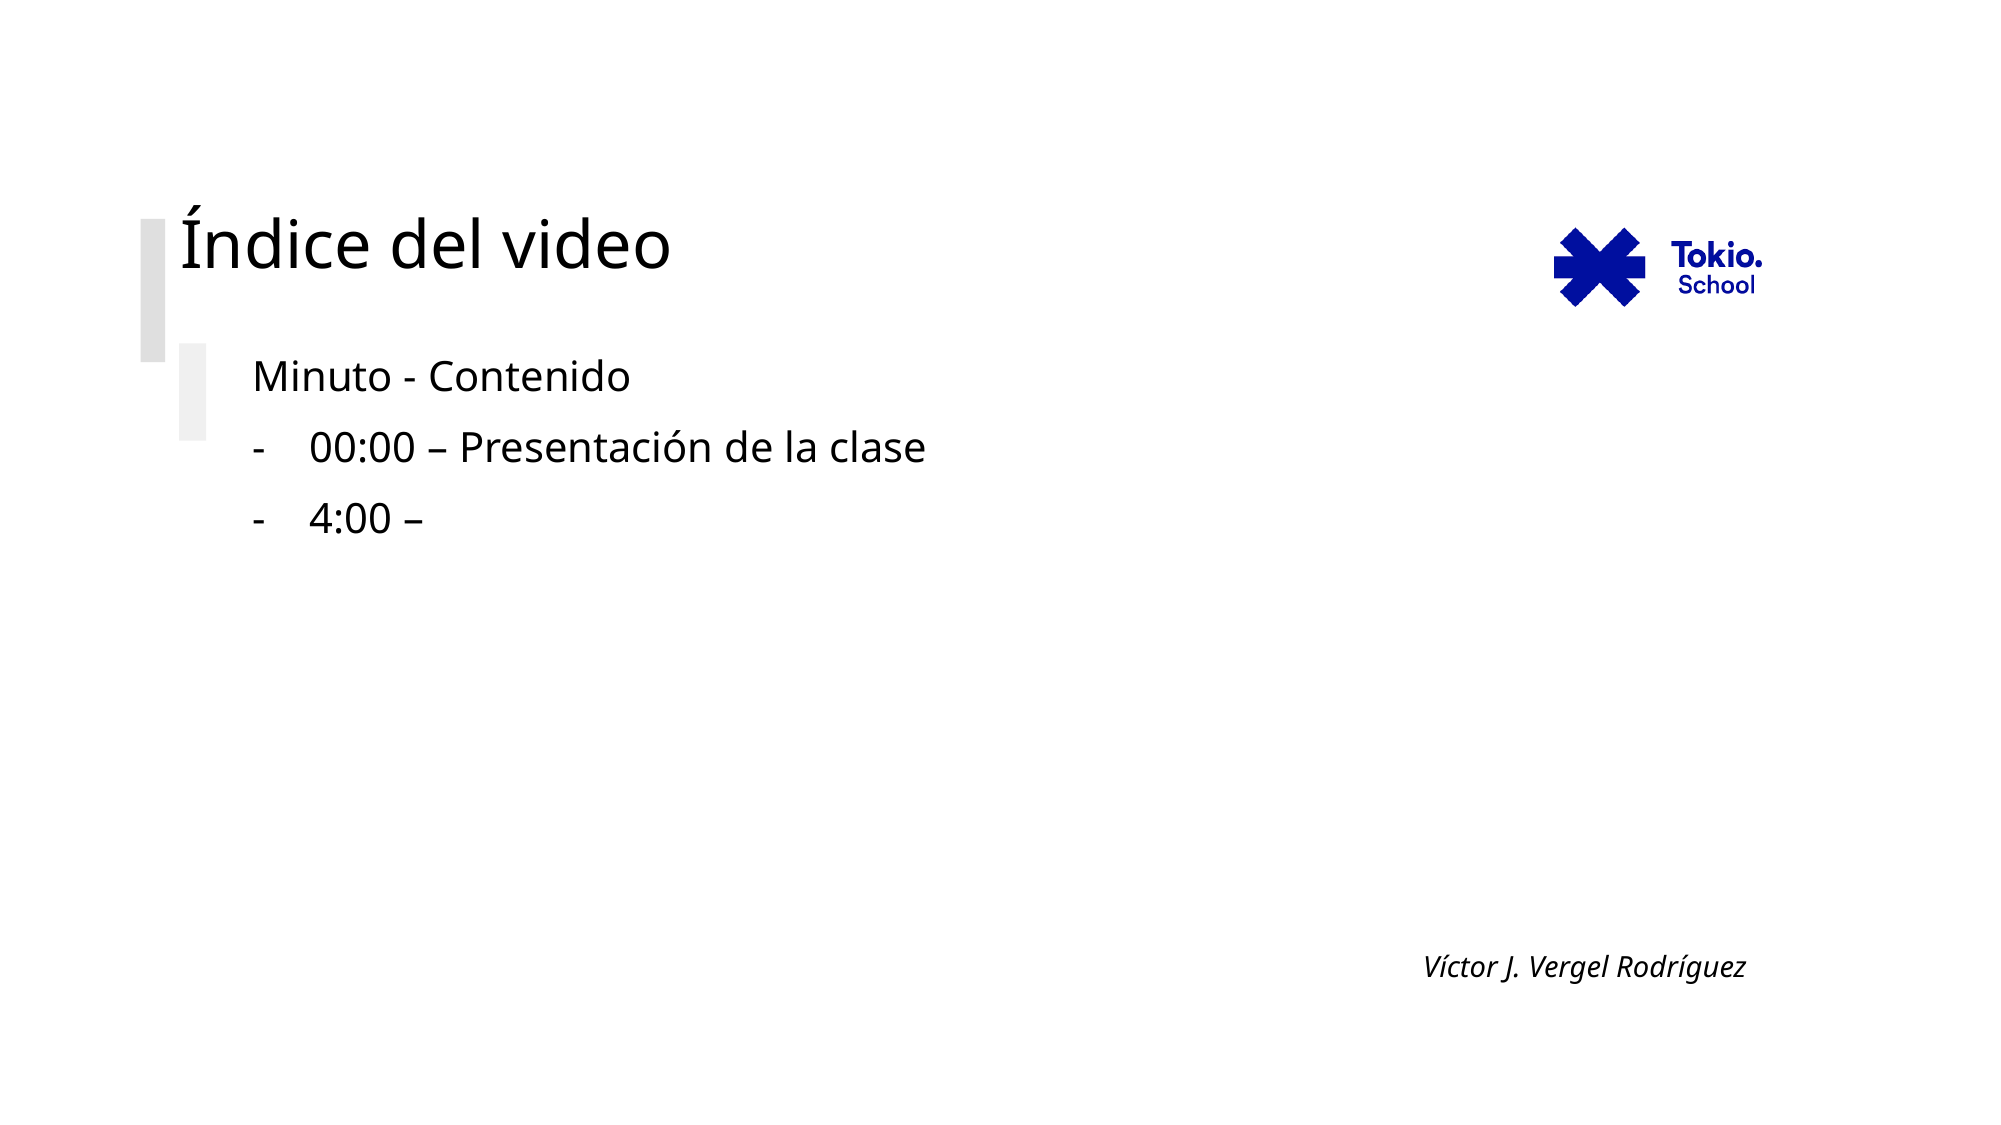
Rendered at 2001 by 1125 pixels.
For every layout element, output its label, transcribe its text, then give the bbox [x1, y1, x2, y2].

title Índice del video [165, 195, 1762, 307]
list Minuto - Contenido 00:00 – Presentación de la clase 4:00 – [237, 317, 1762, 941]
